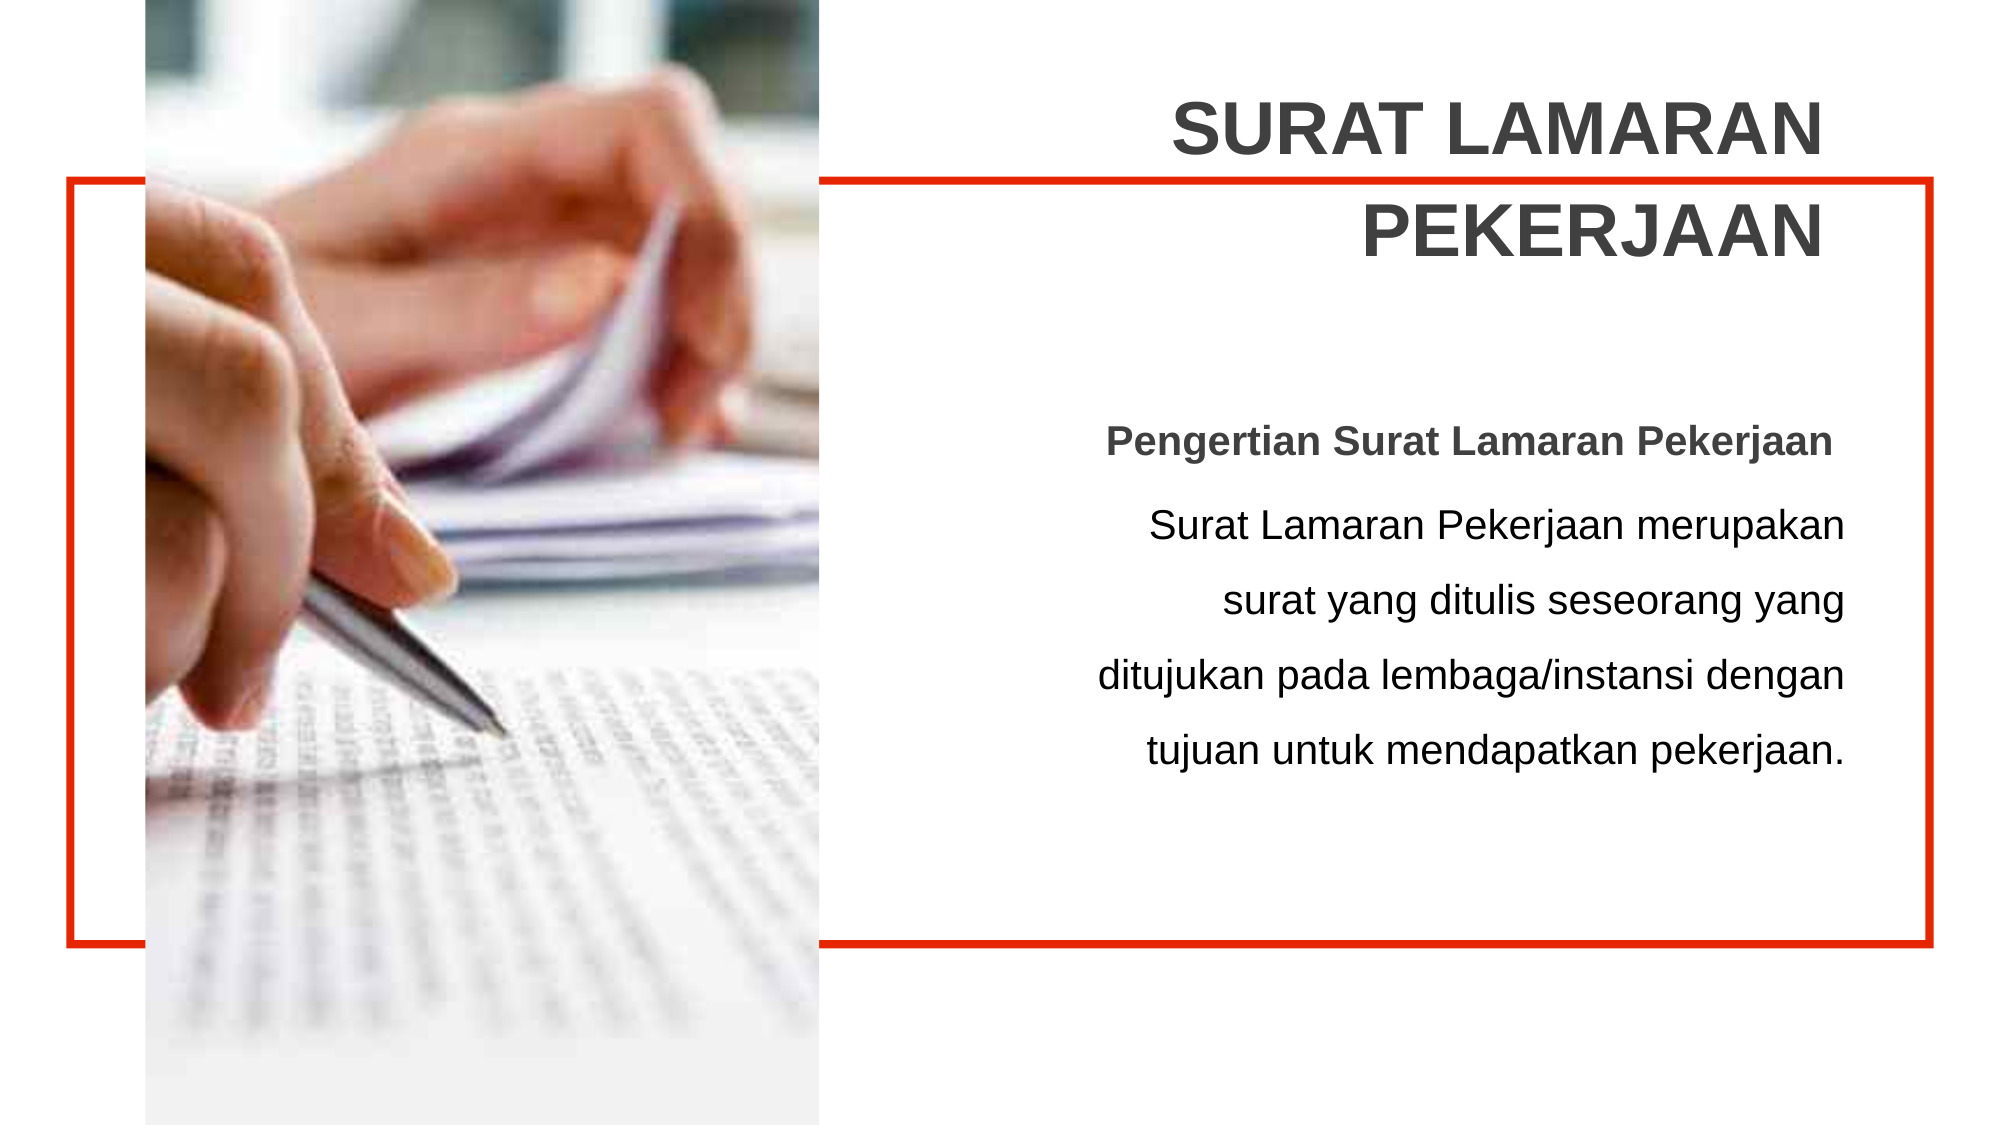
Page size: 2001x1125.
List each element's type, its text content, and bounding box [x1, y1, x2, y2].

picture [145, 0, 820, 1125]
text_box SURAT LAMARAN [982, 71, 1861, 177]
text_box PEKERJAAN [1246, 173, 1861, 279]
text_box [1061, 406, 1861, 775]
